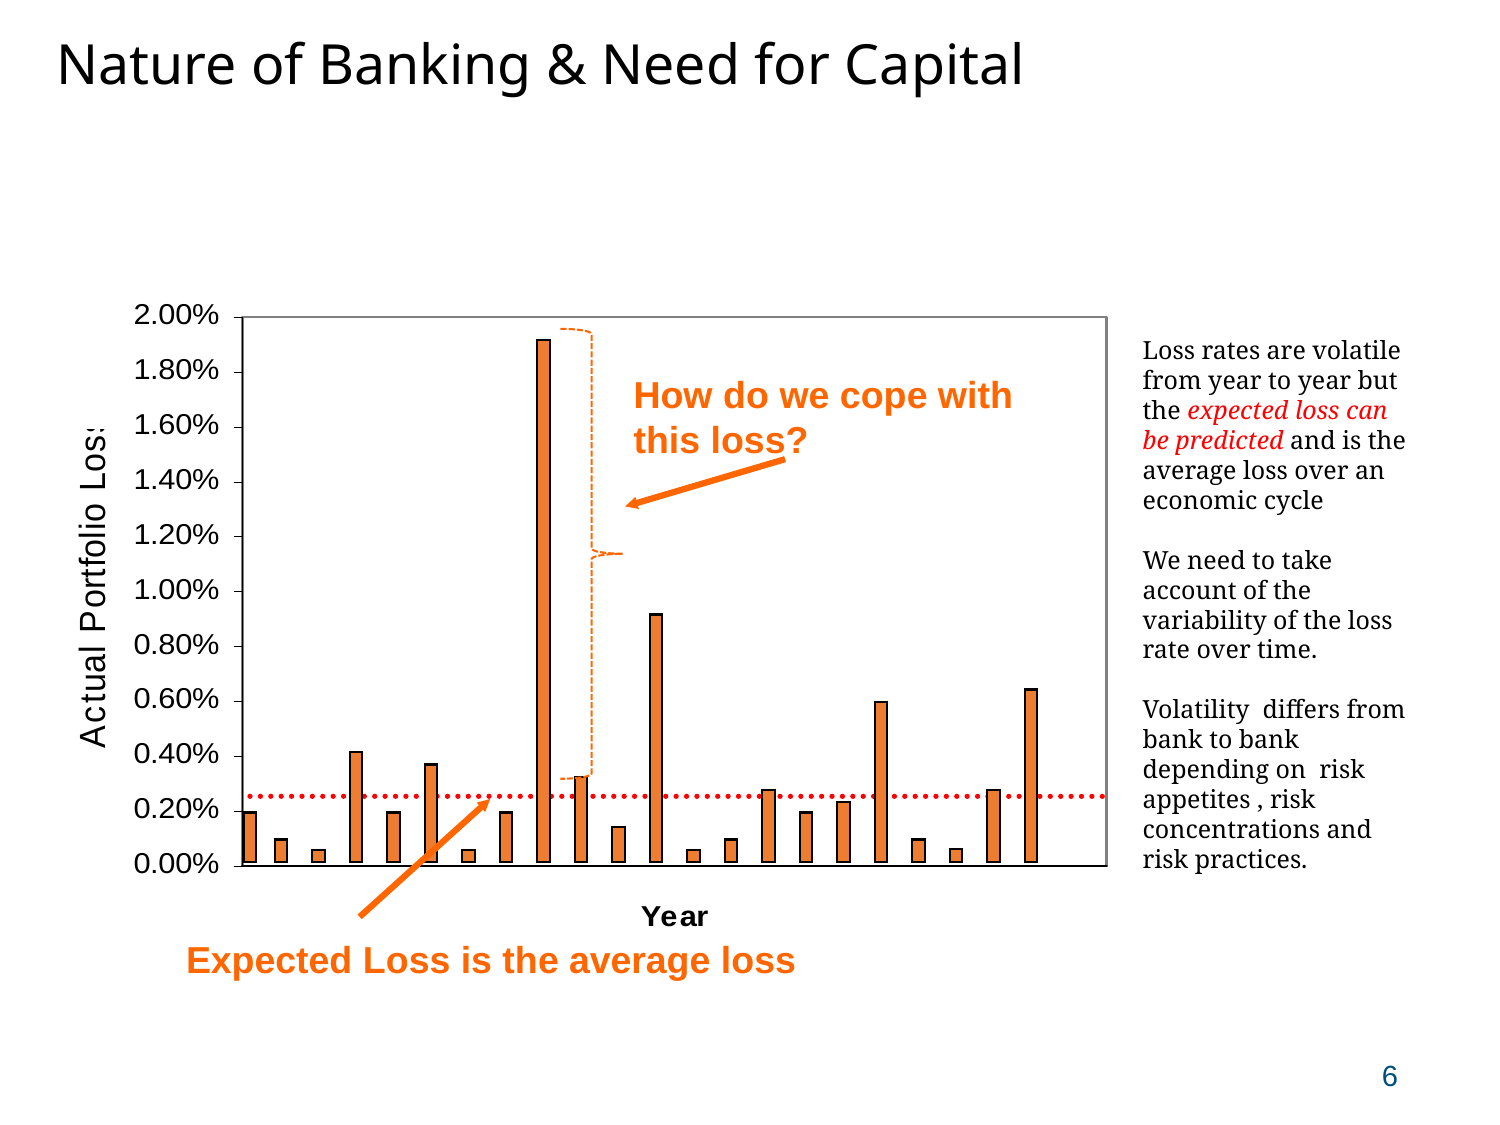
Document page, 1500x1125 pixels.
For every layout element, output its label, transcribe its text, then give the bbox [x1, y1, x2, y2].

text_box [24, 251, 1475, 989]
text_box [170, 798, 939, 990]
title Nature of Banking & Need for Capital [41, 29, 1413, 105]
slide_number 6 [1162, 1062, 1413, 1088]
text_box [618, 363, 1080, 507]
